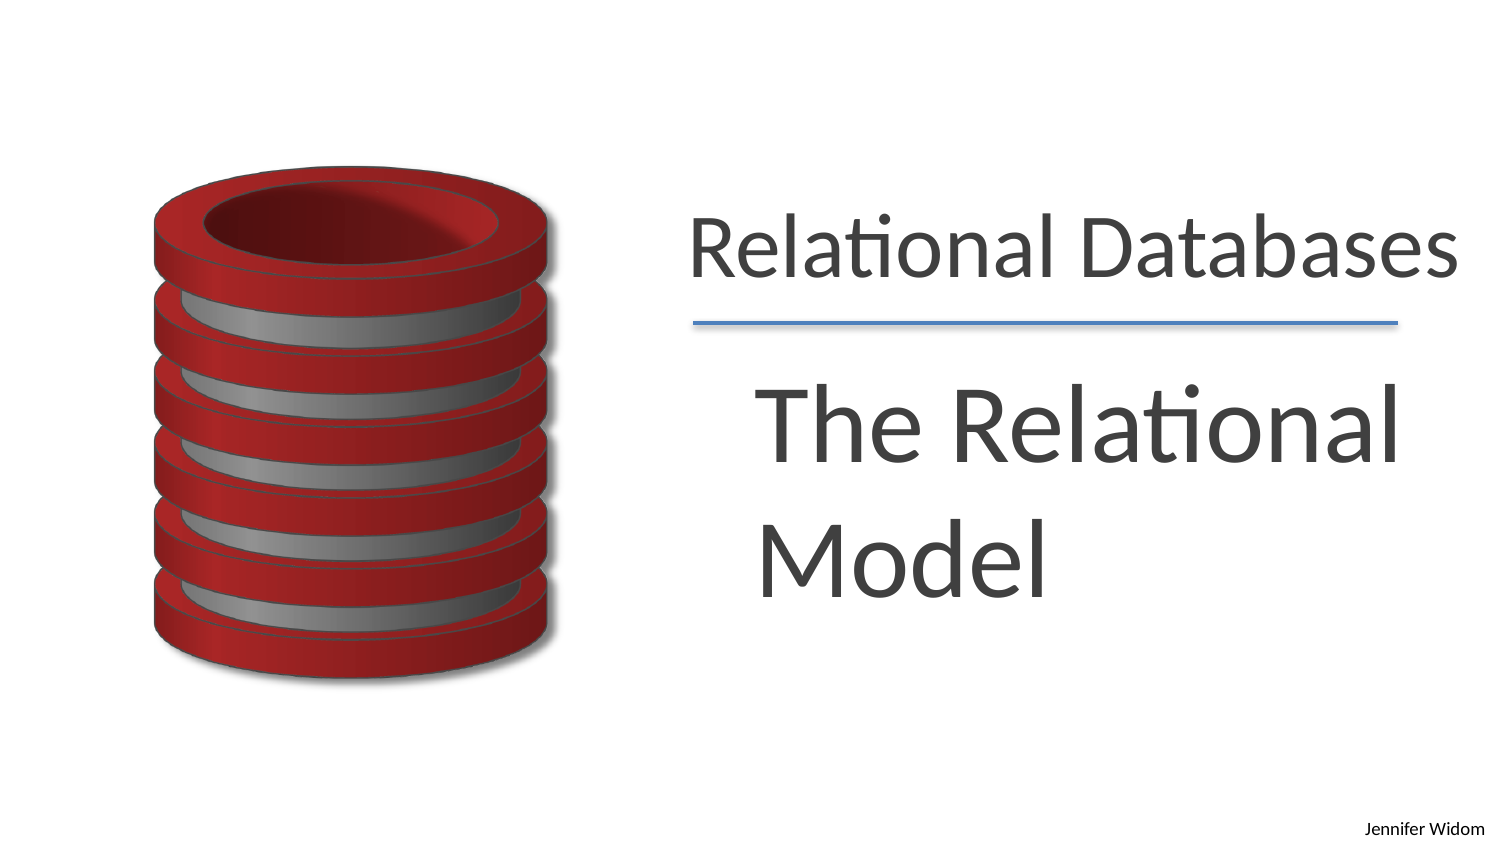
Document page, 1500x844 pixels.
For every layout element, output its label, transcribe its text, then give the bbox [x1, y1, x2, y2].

text_box Relational Databases [672, 123, 1485, 358]
picture [74, 146, 626, 698]
text_box The Relational Model [739, 342, 1500, 655]
